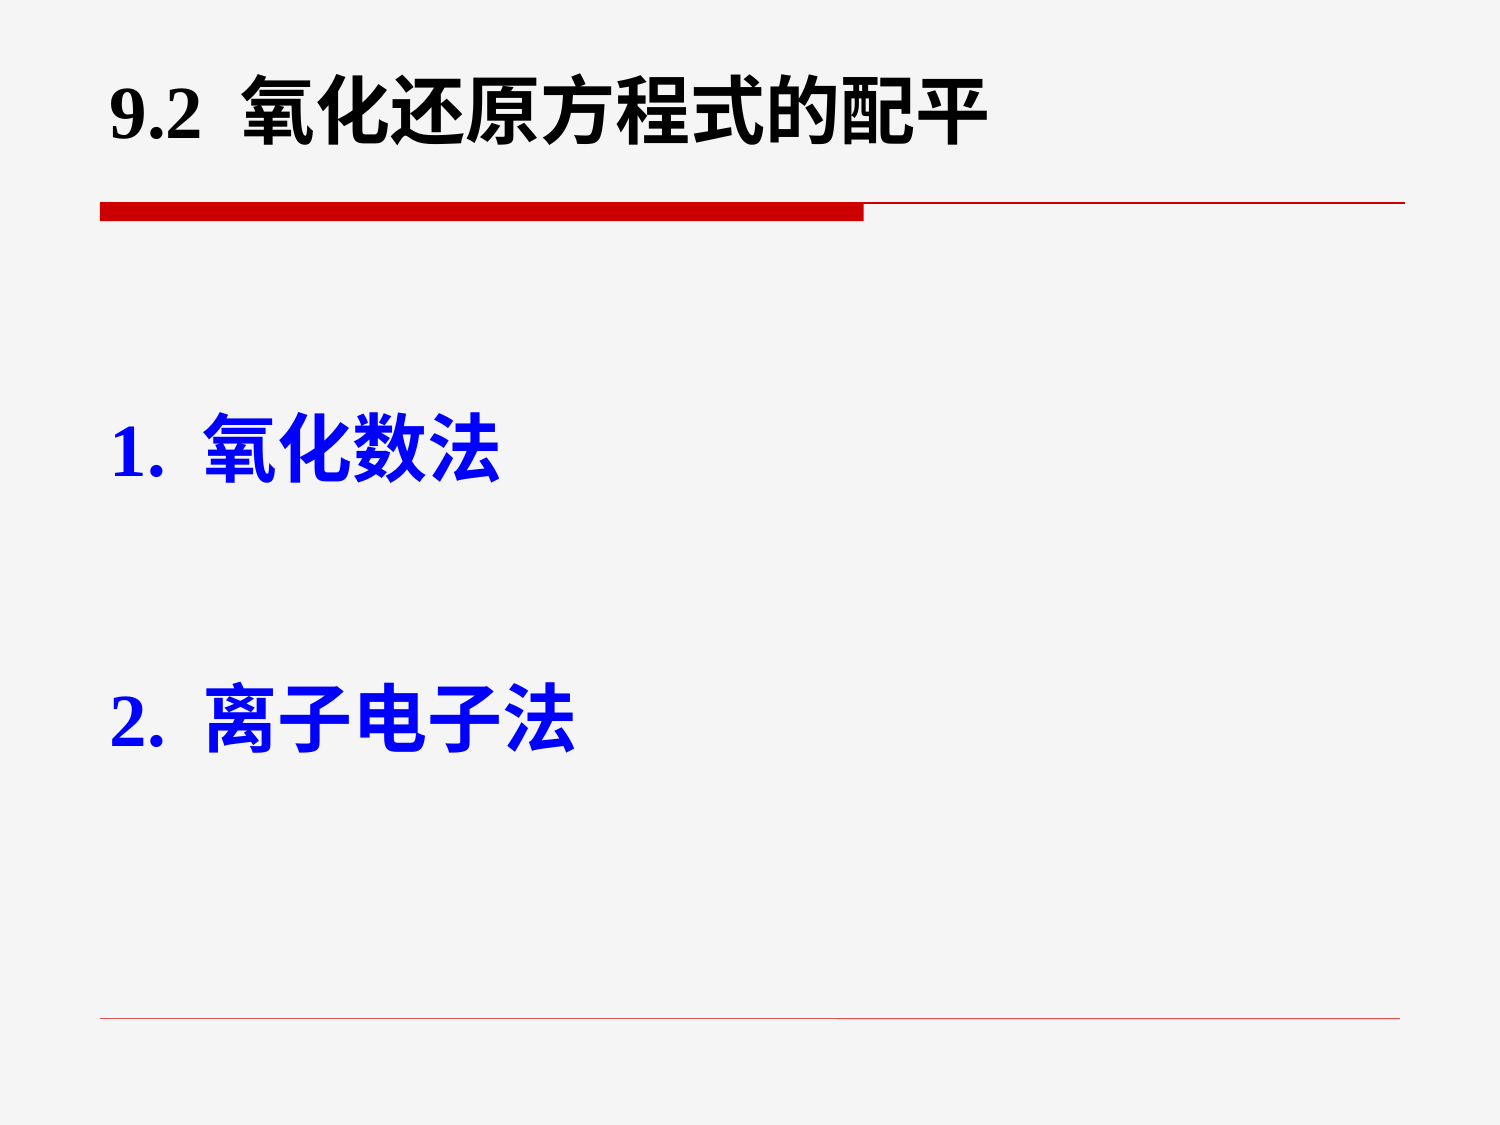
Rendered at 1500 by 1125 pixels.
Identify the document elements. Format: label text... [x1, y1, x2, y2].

text_box 9.2 氧化还原方程式的配平 [94, 56, 1185, 162]
list 1. 氧化数法 2. 离子电子法 [94, 213, 1410, 768]
